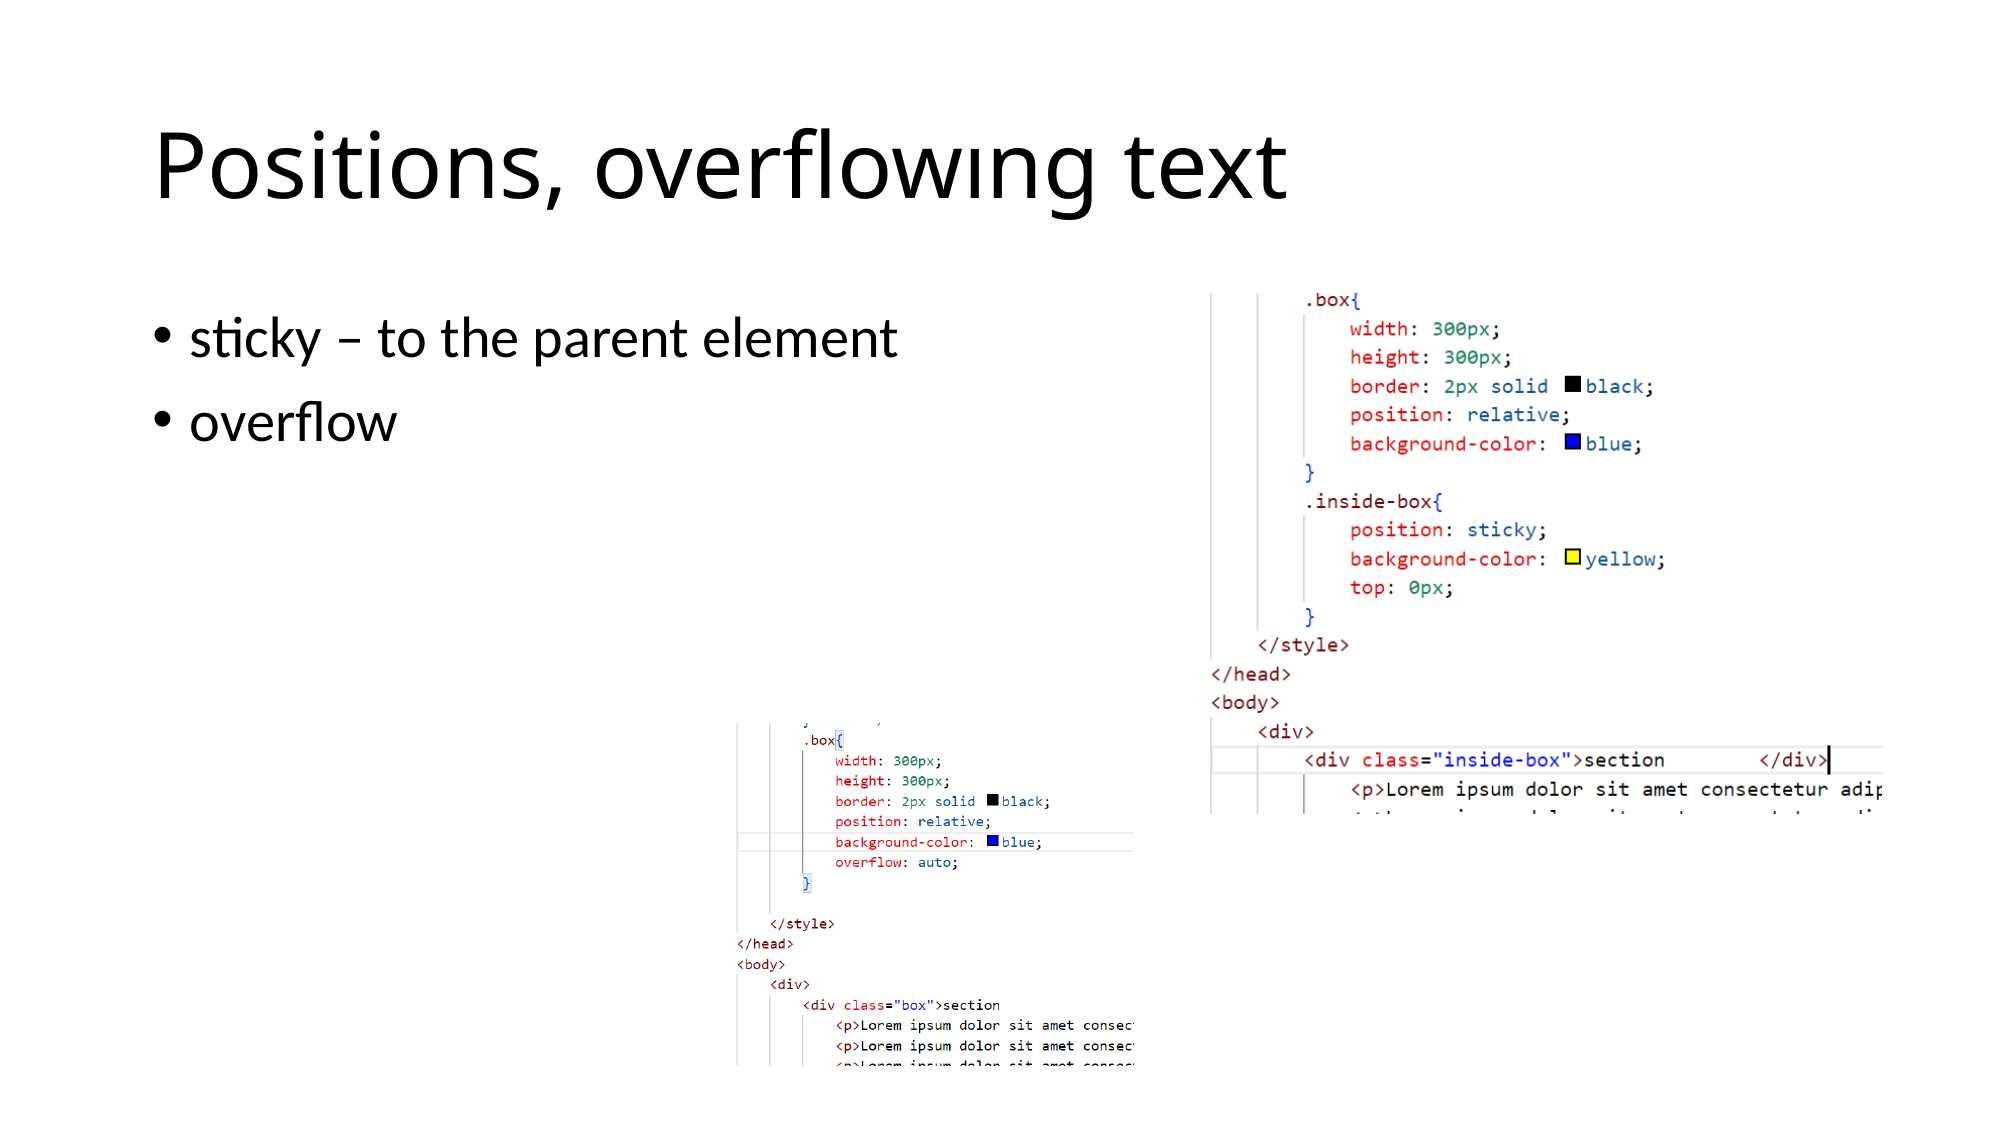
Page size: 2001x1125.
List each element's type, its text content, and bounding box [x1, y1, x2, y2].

picture [709, 722, 1134, 1066]
list sticky – to the parent element overflow [137, 299, 1169, 1014]
title Positions, overflowıng text [137, 59, 1863, 278]
picture [1191, 293, 1882, 814]
